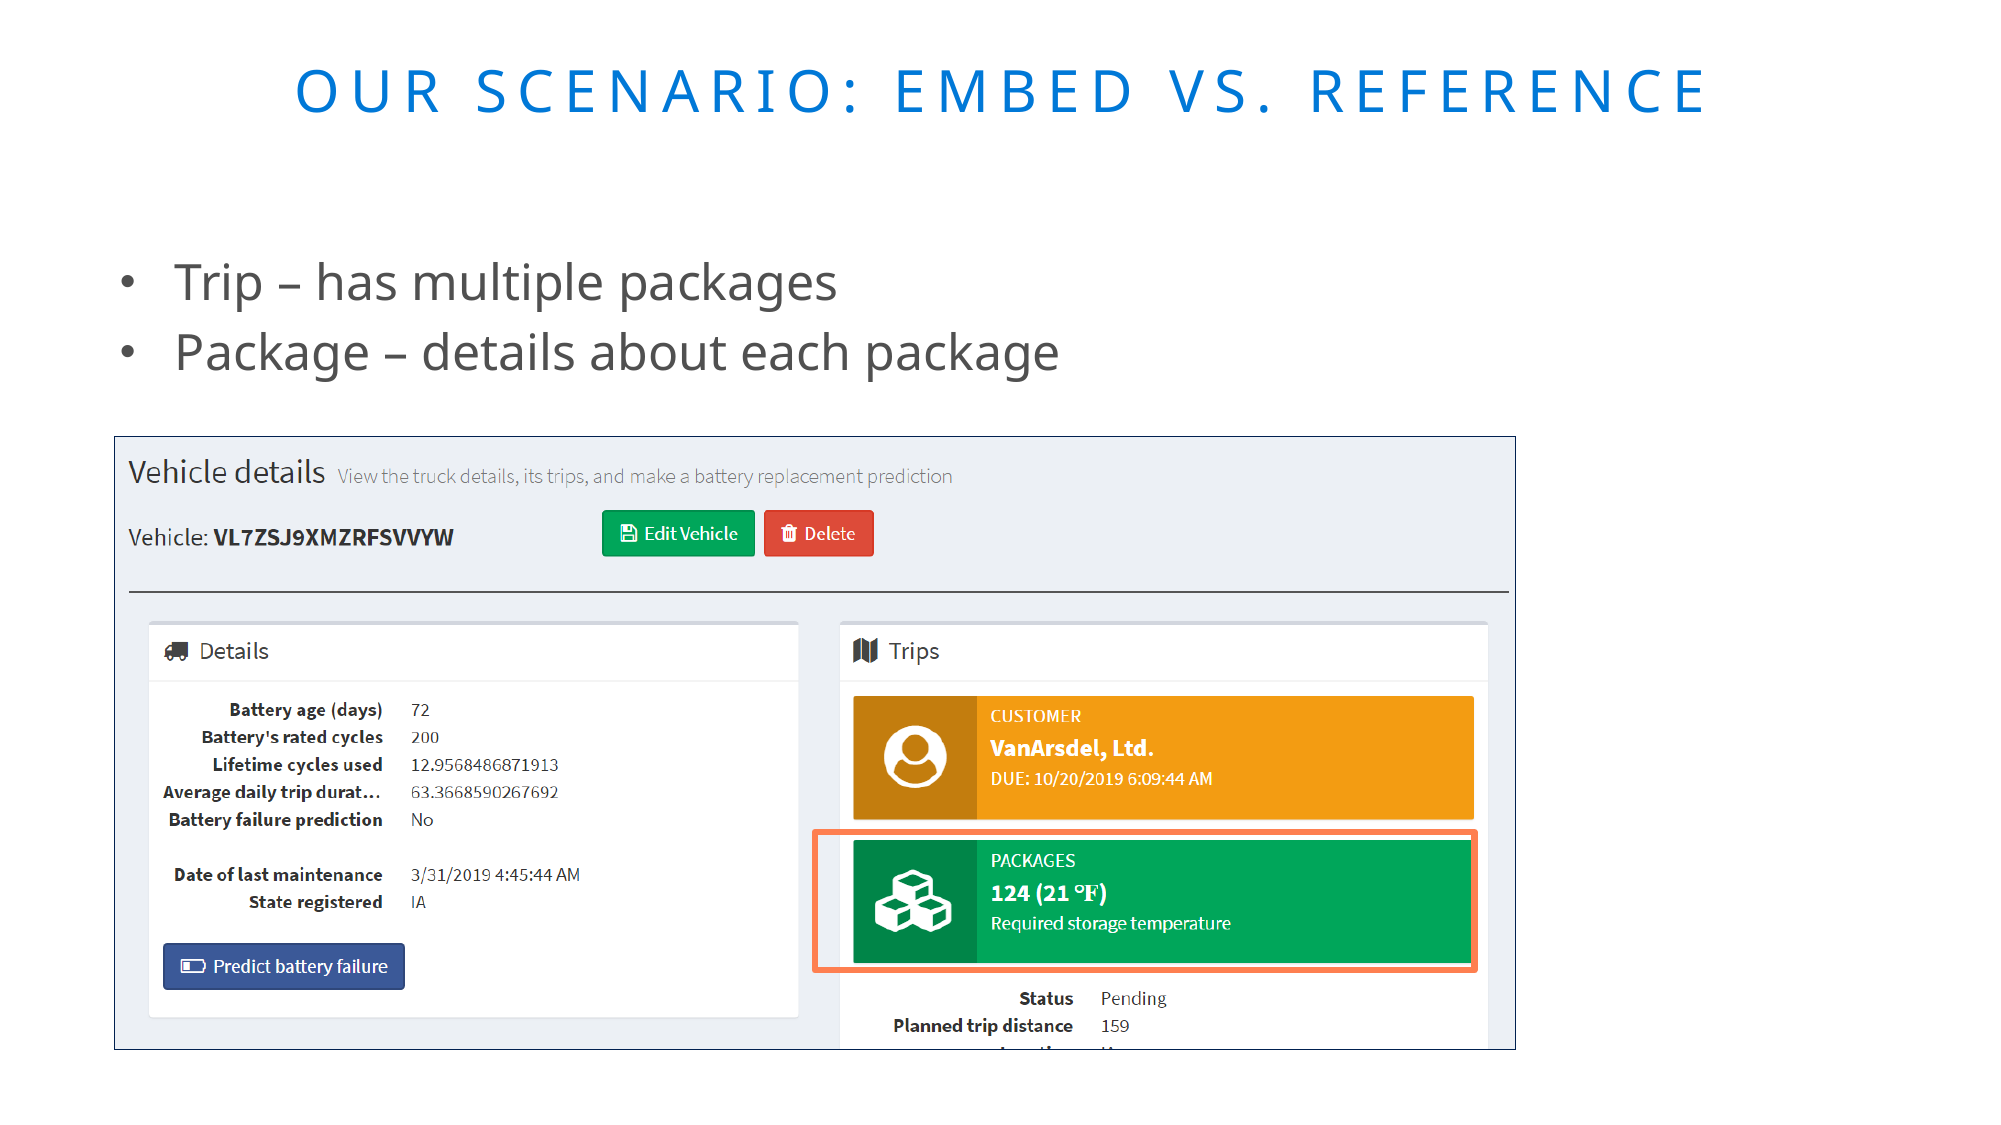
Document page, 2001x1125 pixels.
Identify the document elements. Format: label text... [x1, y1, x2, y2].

title Our scenario: Embed vs. reference [44, 47, 1957, 196]
list Trip – has multiple packages Package – details about each package [95, 235, 1904, 753]
picture [114, 436, 1516, 1051]
